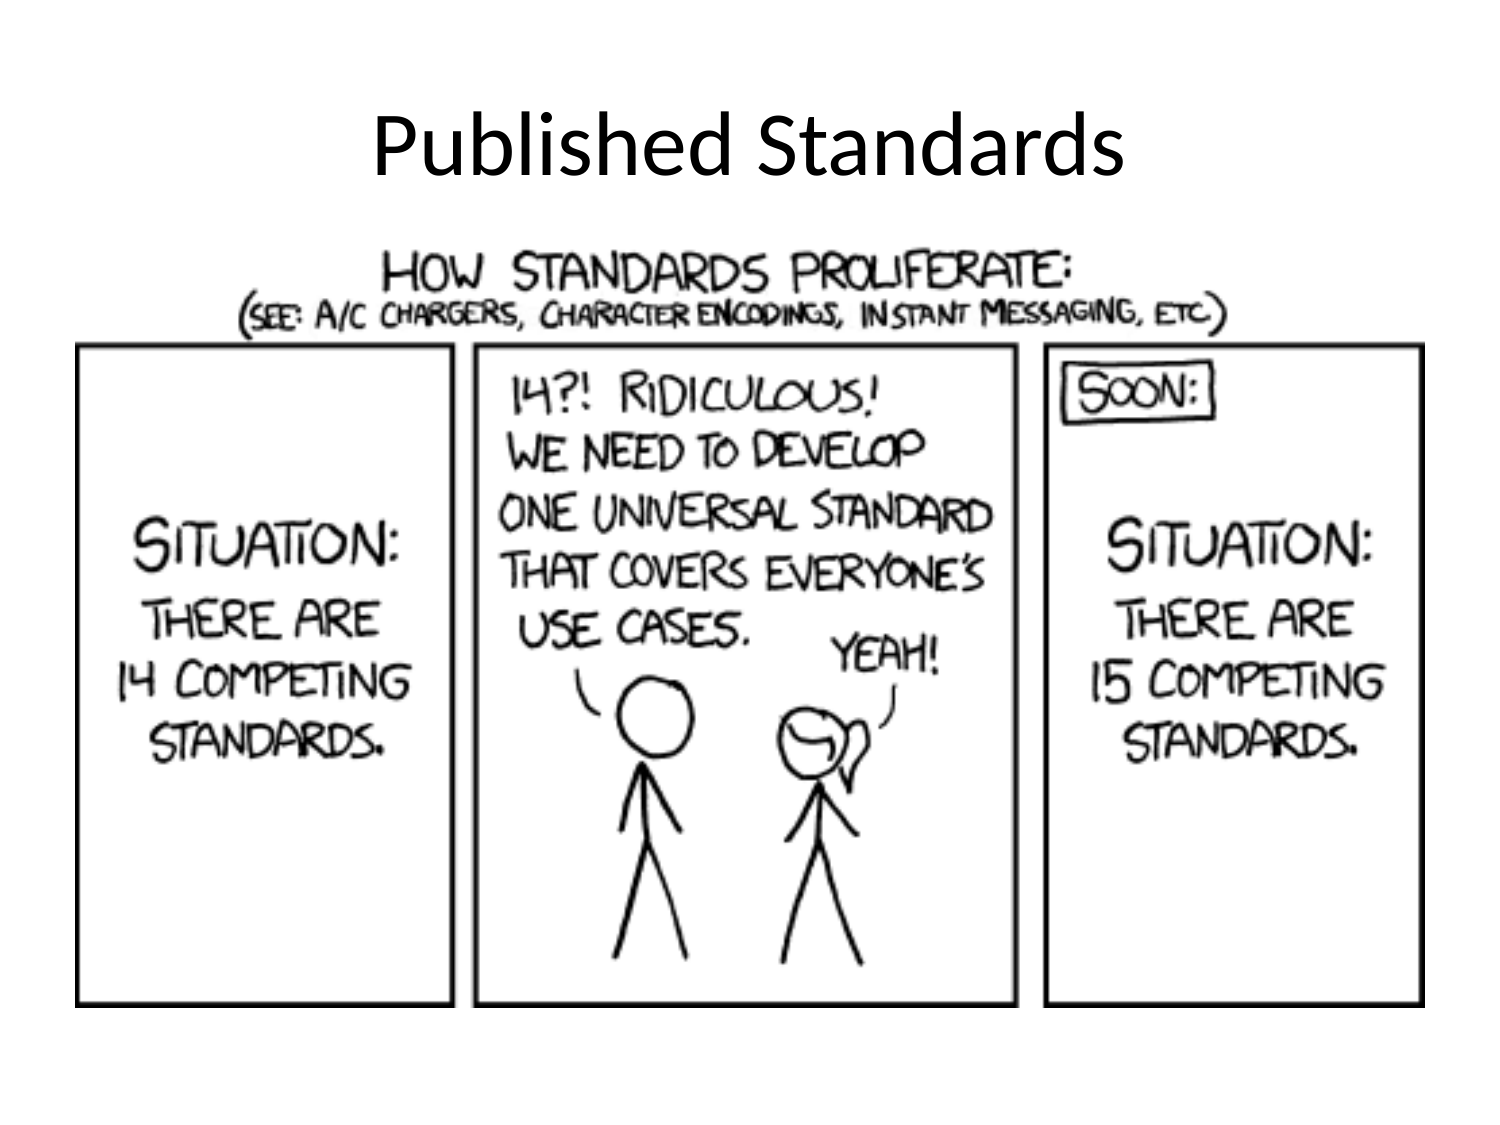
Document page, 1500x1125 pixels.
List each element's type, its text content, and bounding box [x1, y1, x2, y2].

picture [74, 243, 1426, 1008]
title Published Standards [75, 45, 1425, 233]
